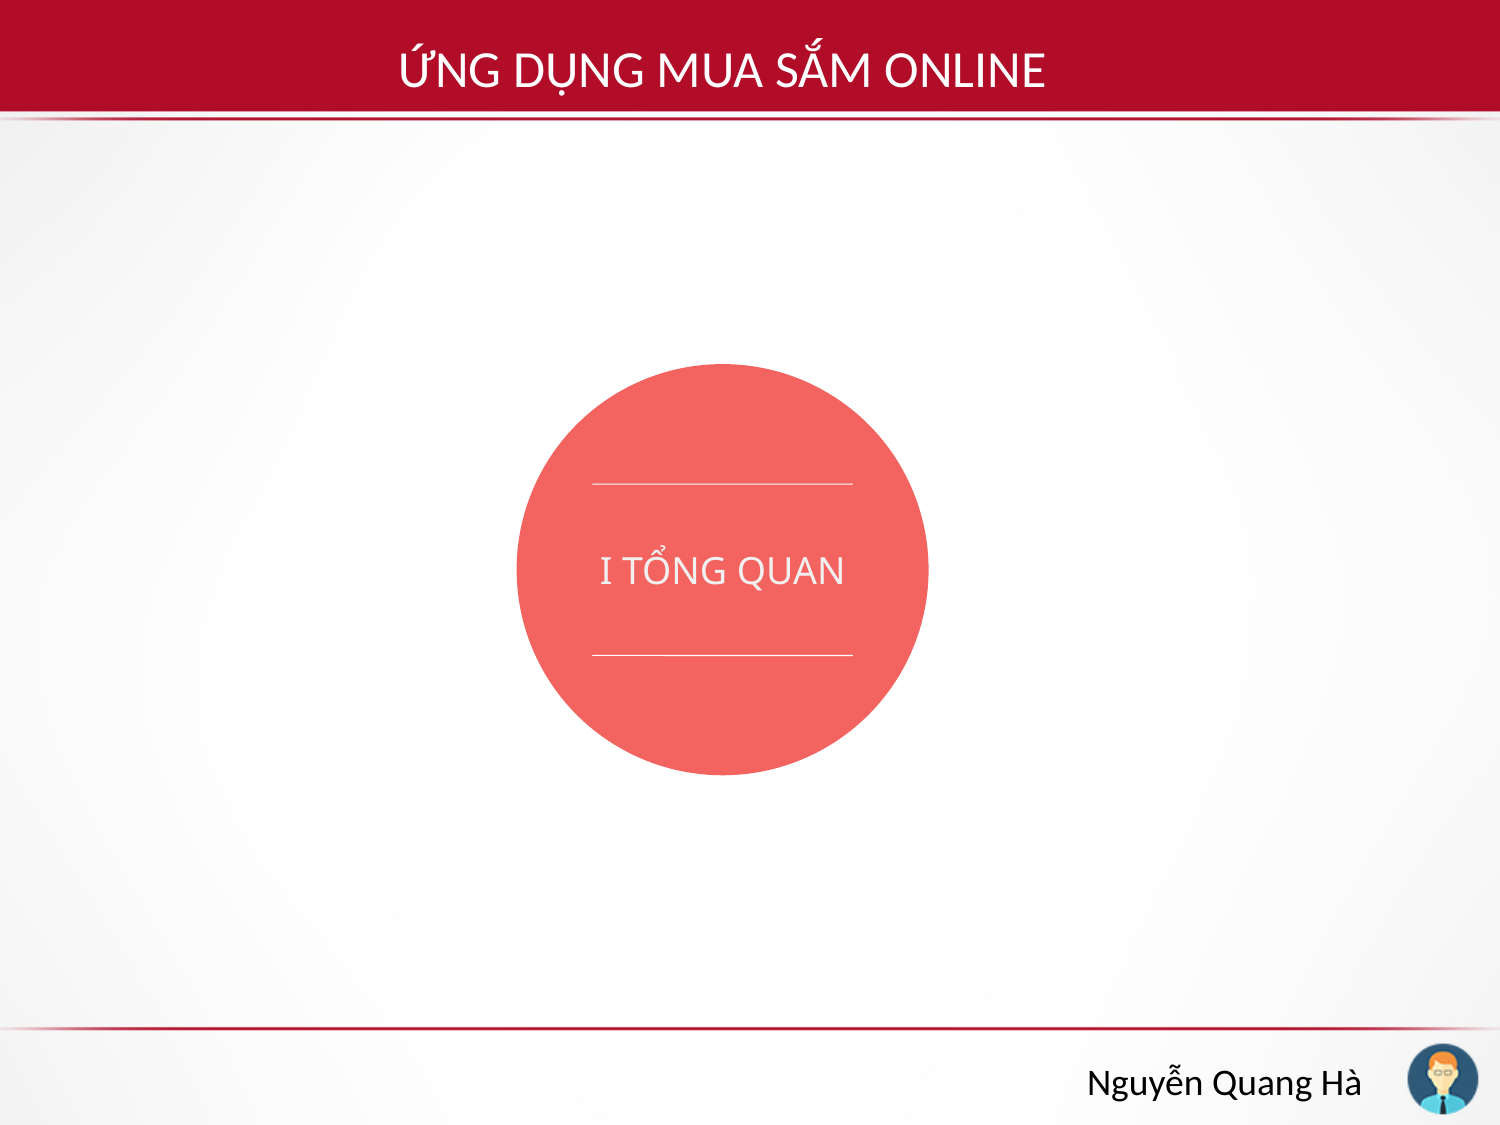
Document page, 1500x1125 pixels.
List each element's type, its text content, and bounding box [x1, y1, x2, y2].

text_box ỨNG DỤNG MUA SẮM ONLINE [383, 28, 1062, 106]
text_box [516, 364, 929, 776]
text_box I TỔNG QUAN [562, 547, 884, 593]
picture [0, 0, 1500, 1125]
text_box Nguyễn Quang Hà [1072, 1050, 1378, 1110]
